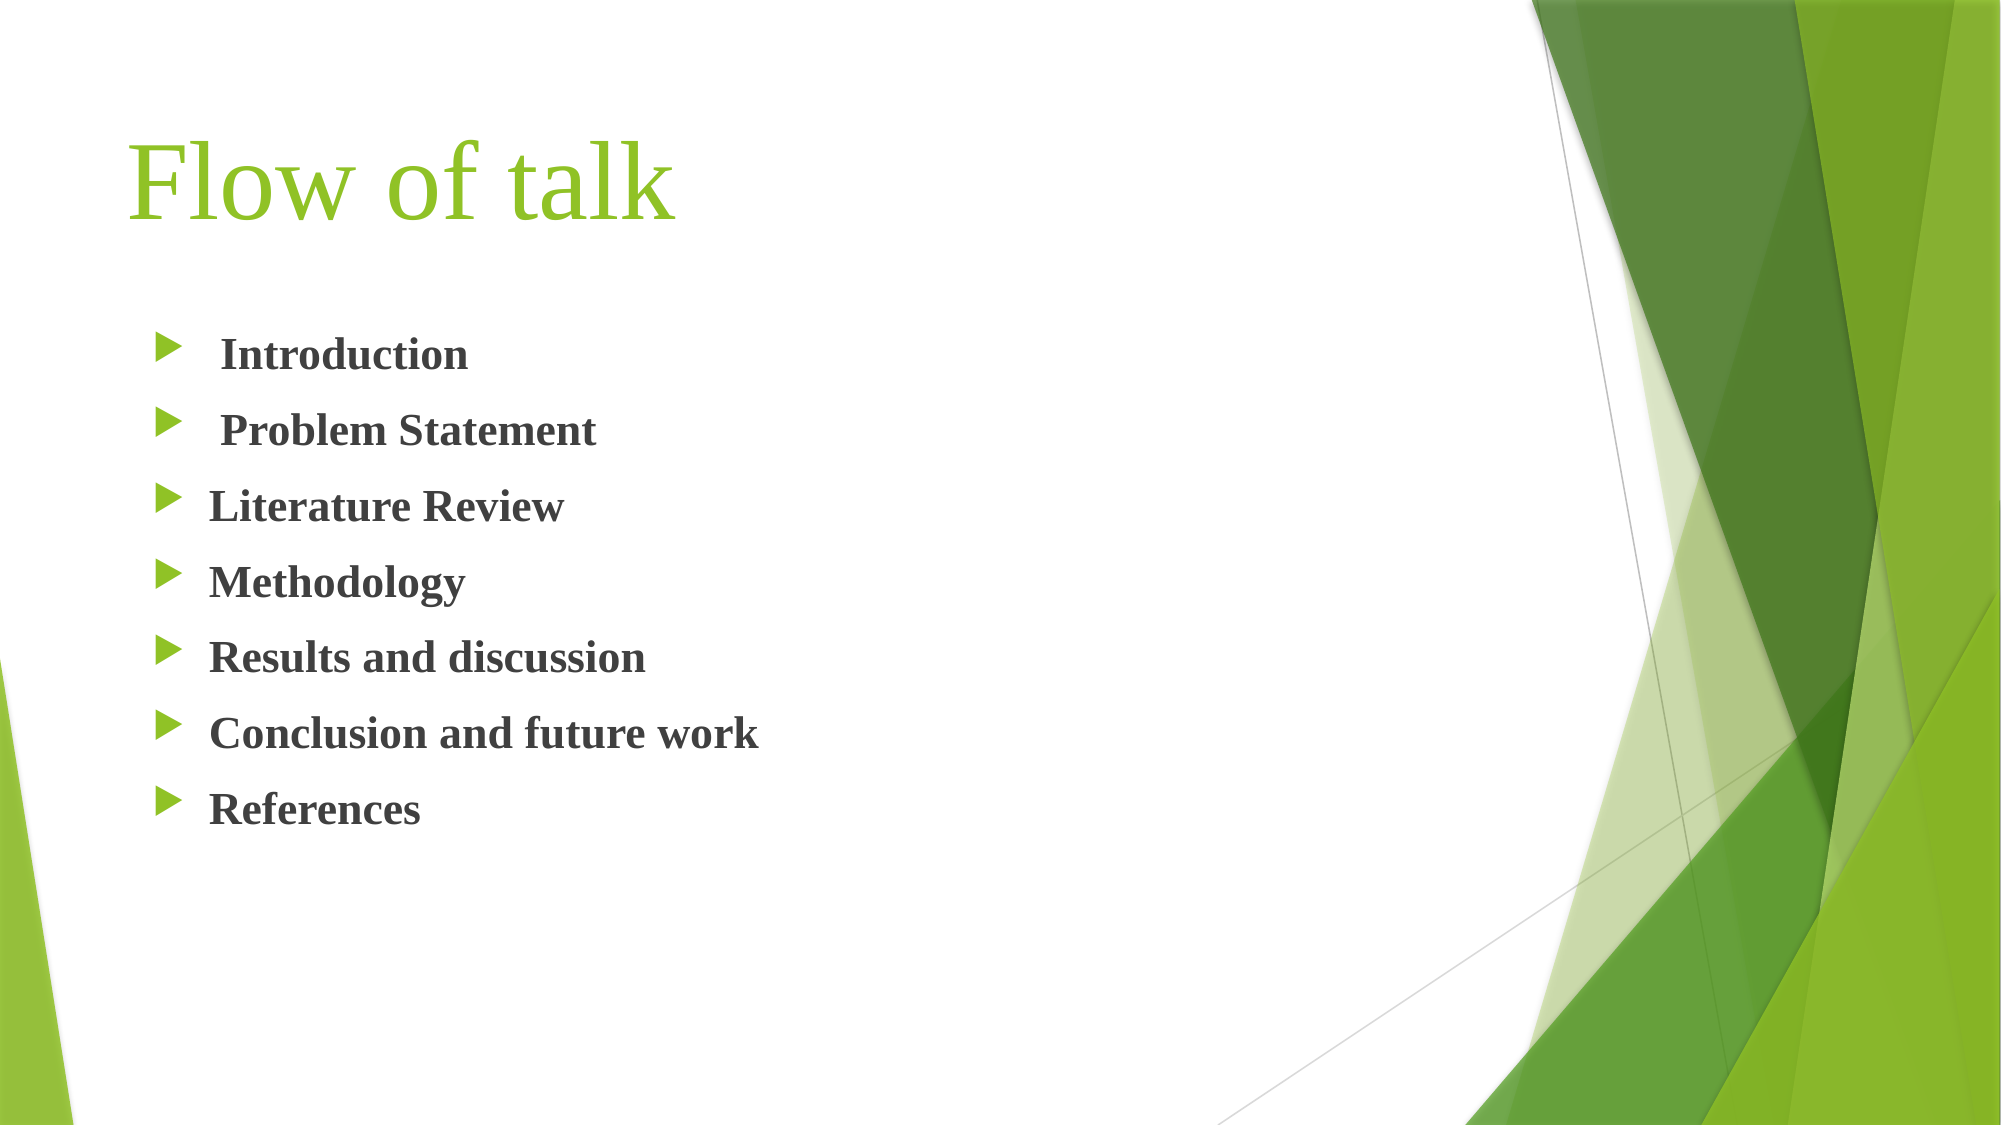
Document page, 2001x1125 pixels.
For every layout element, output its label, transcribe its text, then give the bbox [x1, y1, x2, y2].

title Flow of talk [111, 99, 1522, 317]
list Introduction Problem Statement Literature Review Methodology Results and discussion Conclusion and future work References [137, 316, 1863, 1014]
